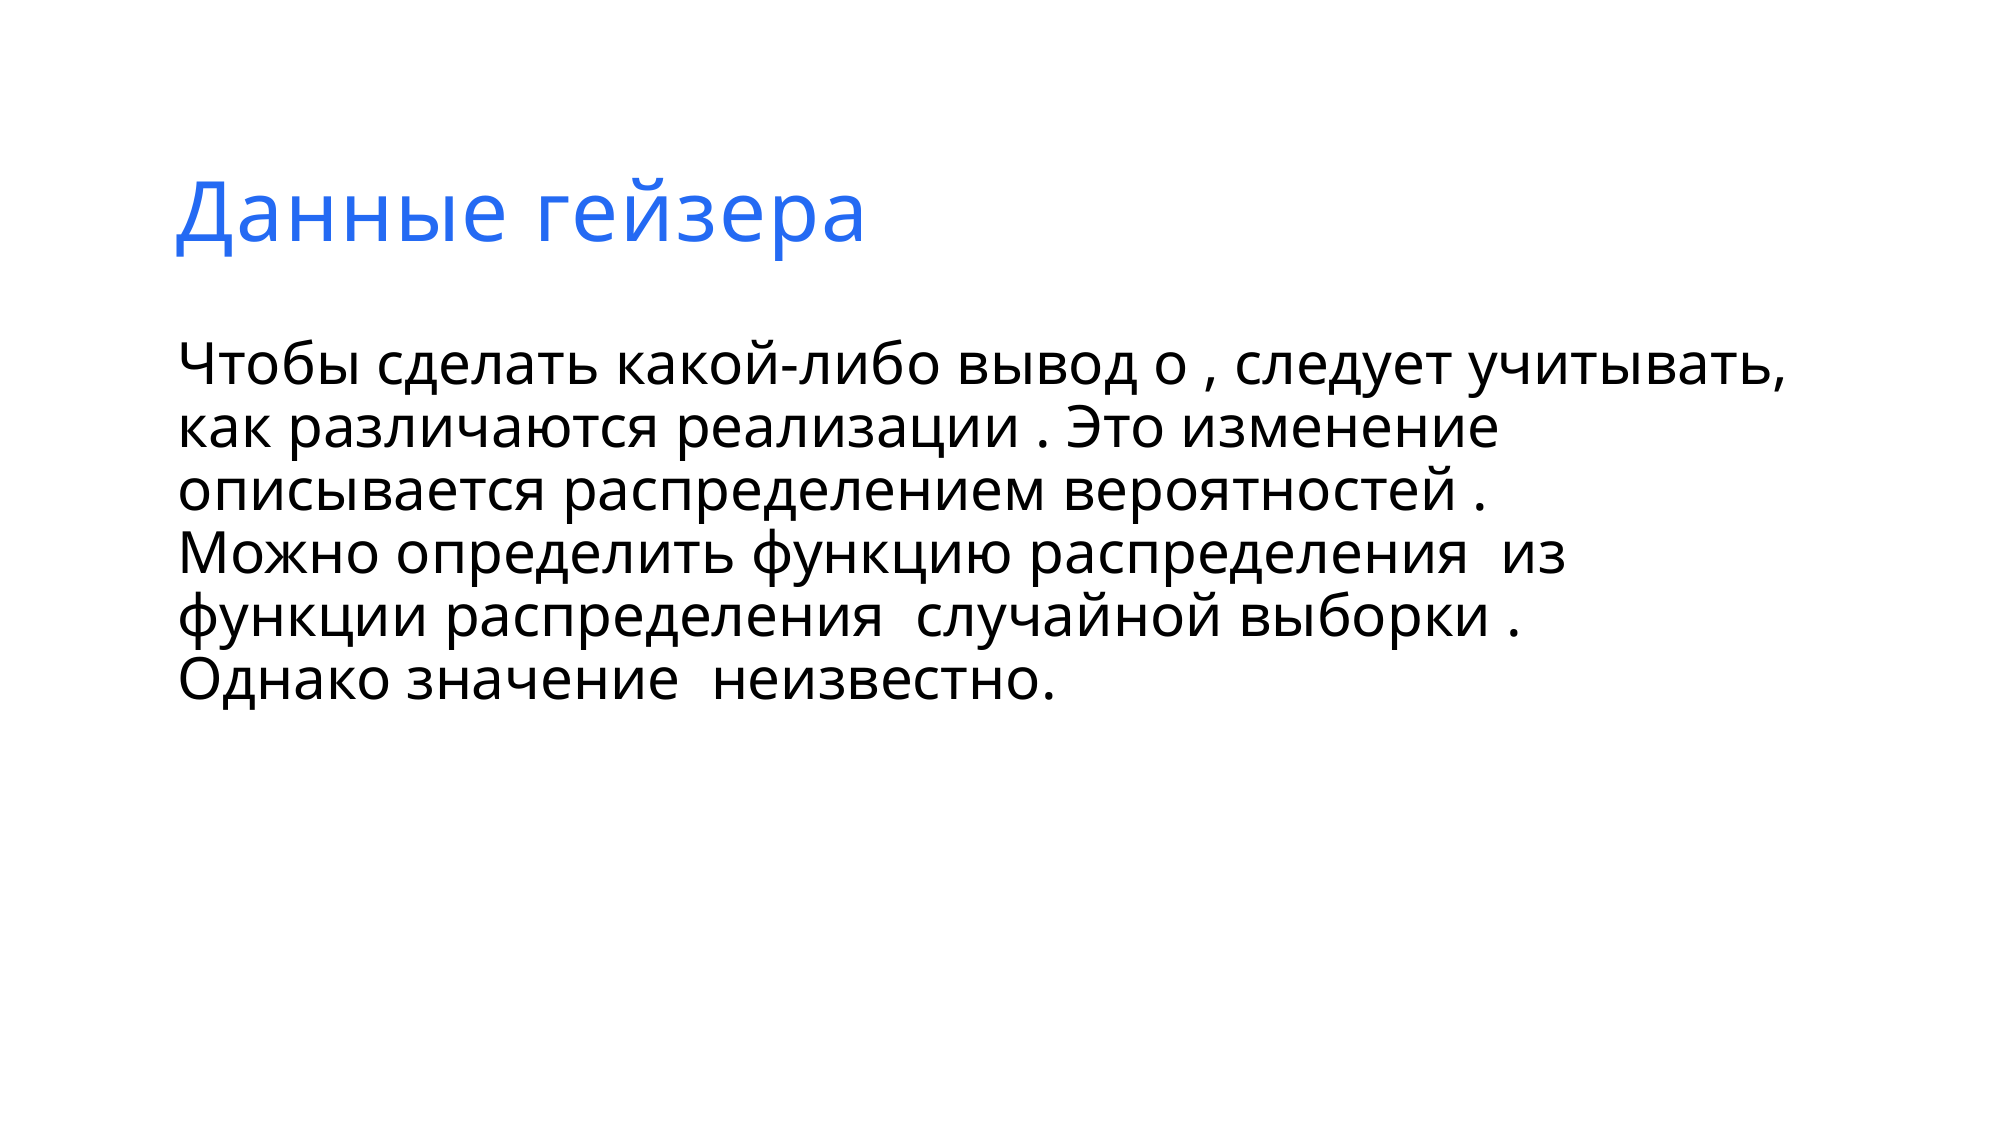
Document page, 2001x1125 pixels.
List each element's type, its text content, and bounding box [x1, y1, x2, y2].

text_box [161, 361, 1839, 964]
text_box Данные гейзера [162, 162, 1839, 269]
